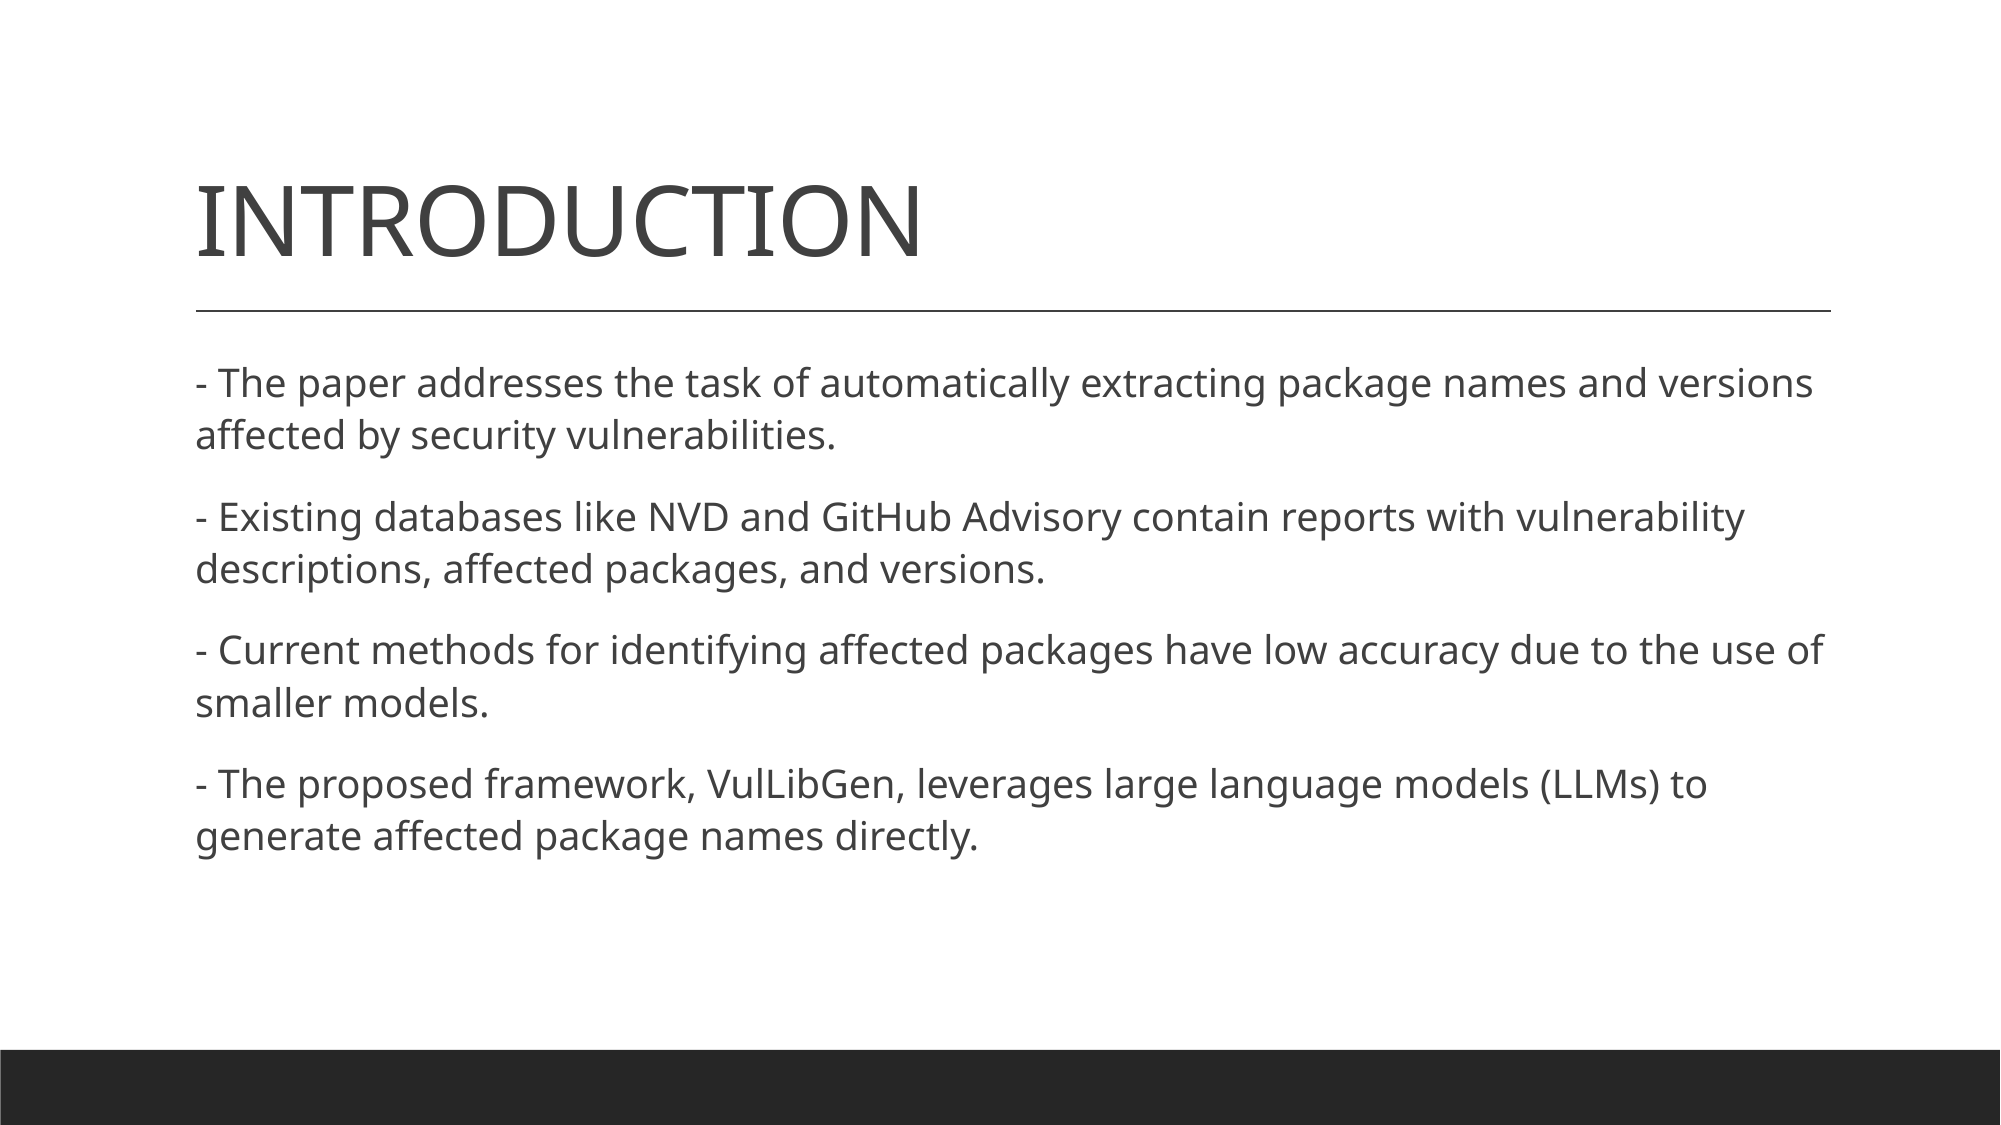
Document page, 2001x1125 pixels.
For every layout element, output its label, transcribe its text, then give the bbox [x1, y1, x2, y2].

title INTRODUCTION [180, 47, 1830, 285]
list - The paper addresses the task of automatically extracting package names and versions affected by security vulnerabilities. - Existing databases like NVD and GitHub Advisory contain reports with vulnerability descriptions, affected packages, and versions. - Current methods for identifying affected packages have low accuracy due to the use of smaller models. - The proposed framework, VulLibGen, leverages large language models (LLMs) to generate affected package names directly. [180, 345, 1830, 963]
